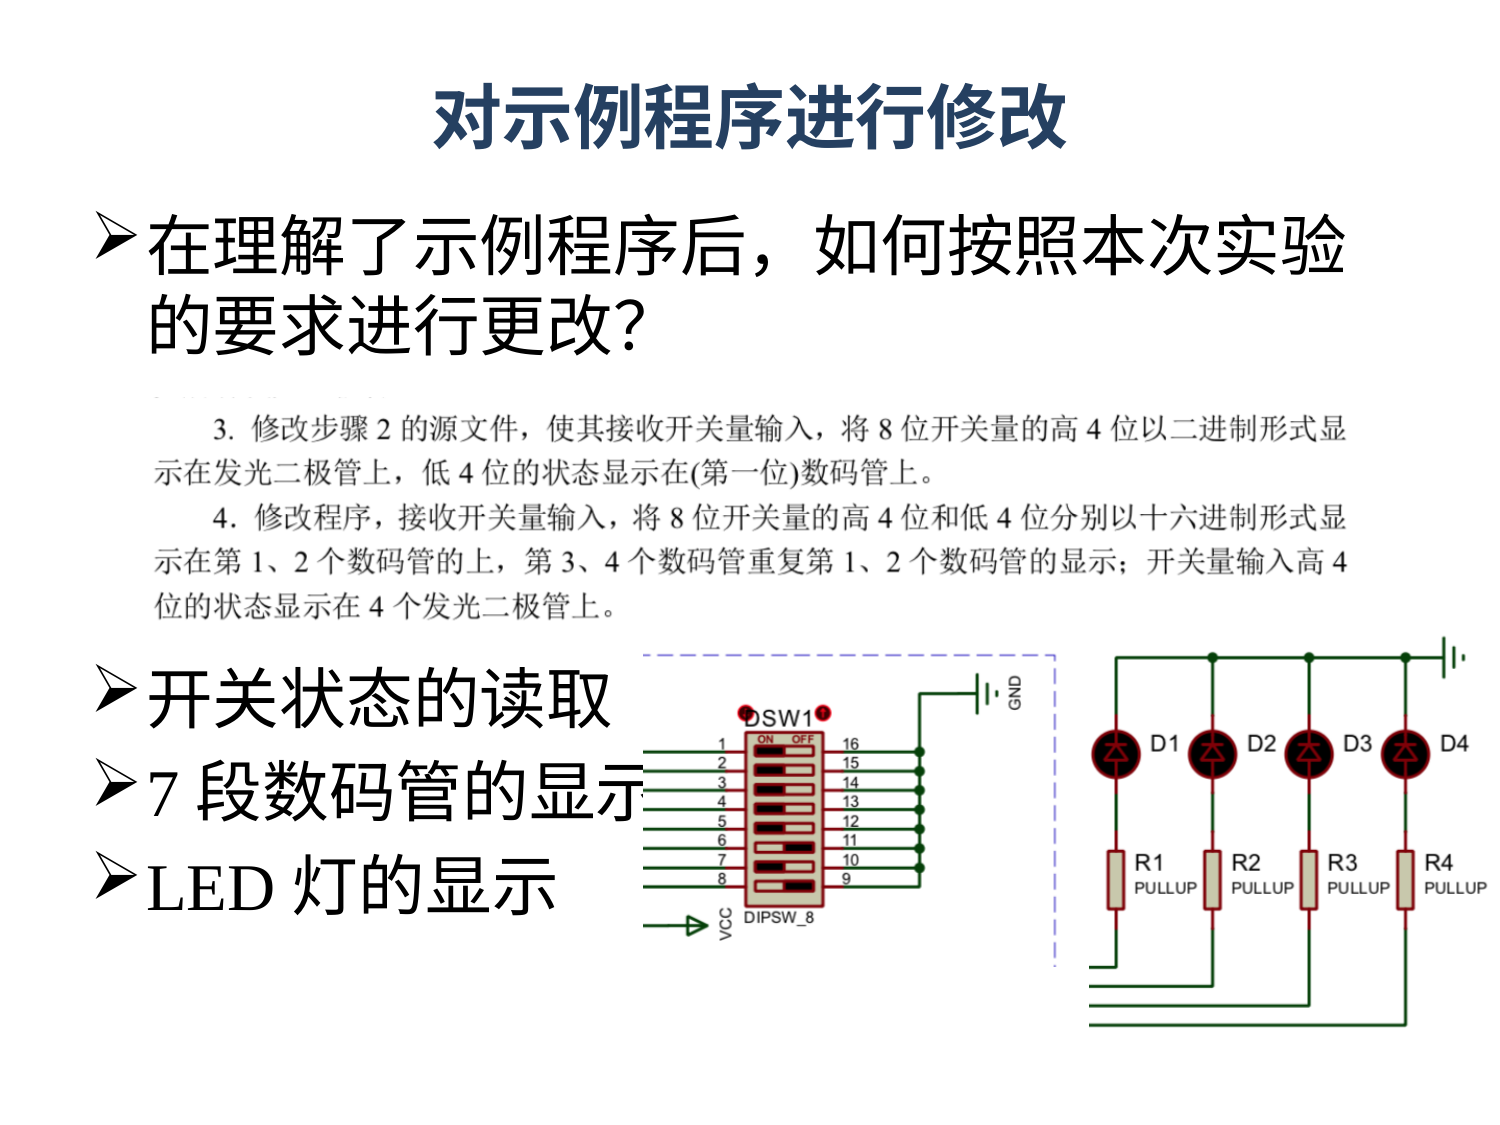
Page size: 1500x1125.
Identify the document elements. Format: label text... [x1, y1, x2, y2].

picture [643, 641, 1071, 967]
picture [139, 396, 1500, 1033]
list 在理解了示例程序后，如何按照本次实验的要求进行更改？ 开关状态的读取 7段数码管的显示 LED灯的显示 [75, 196, 1425, 1005]
title 对示例程序进行修改 [75, 45, 1425, 185]
